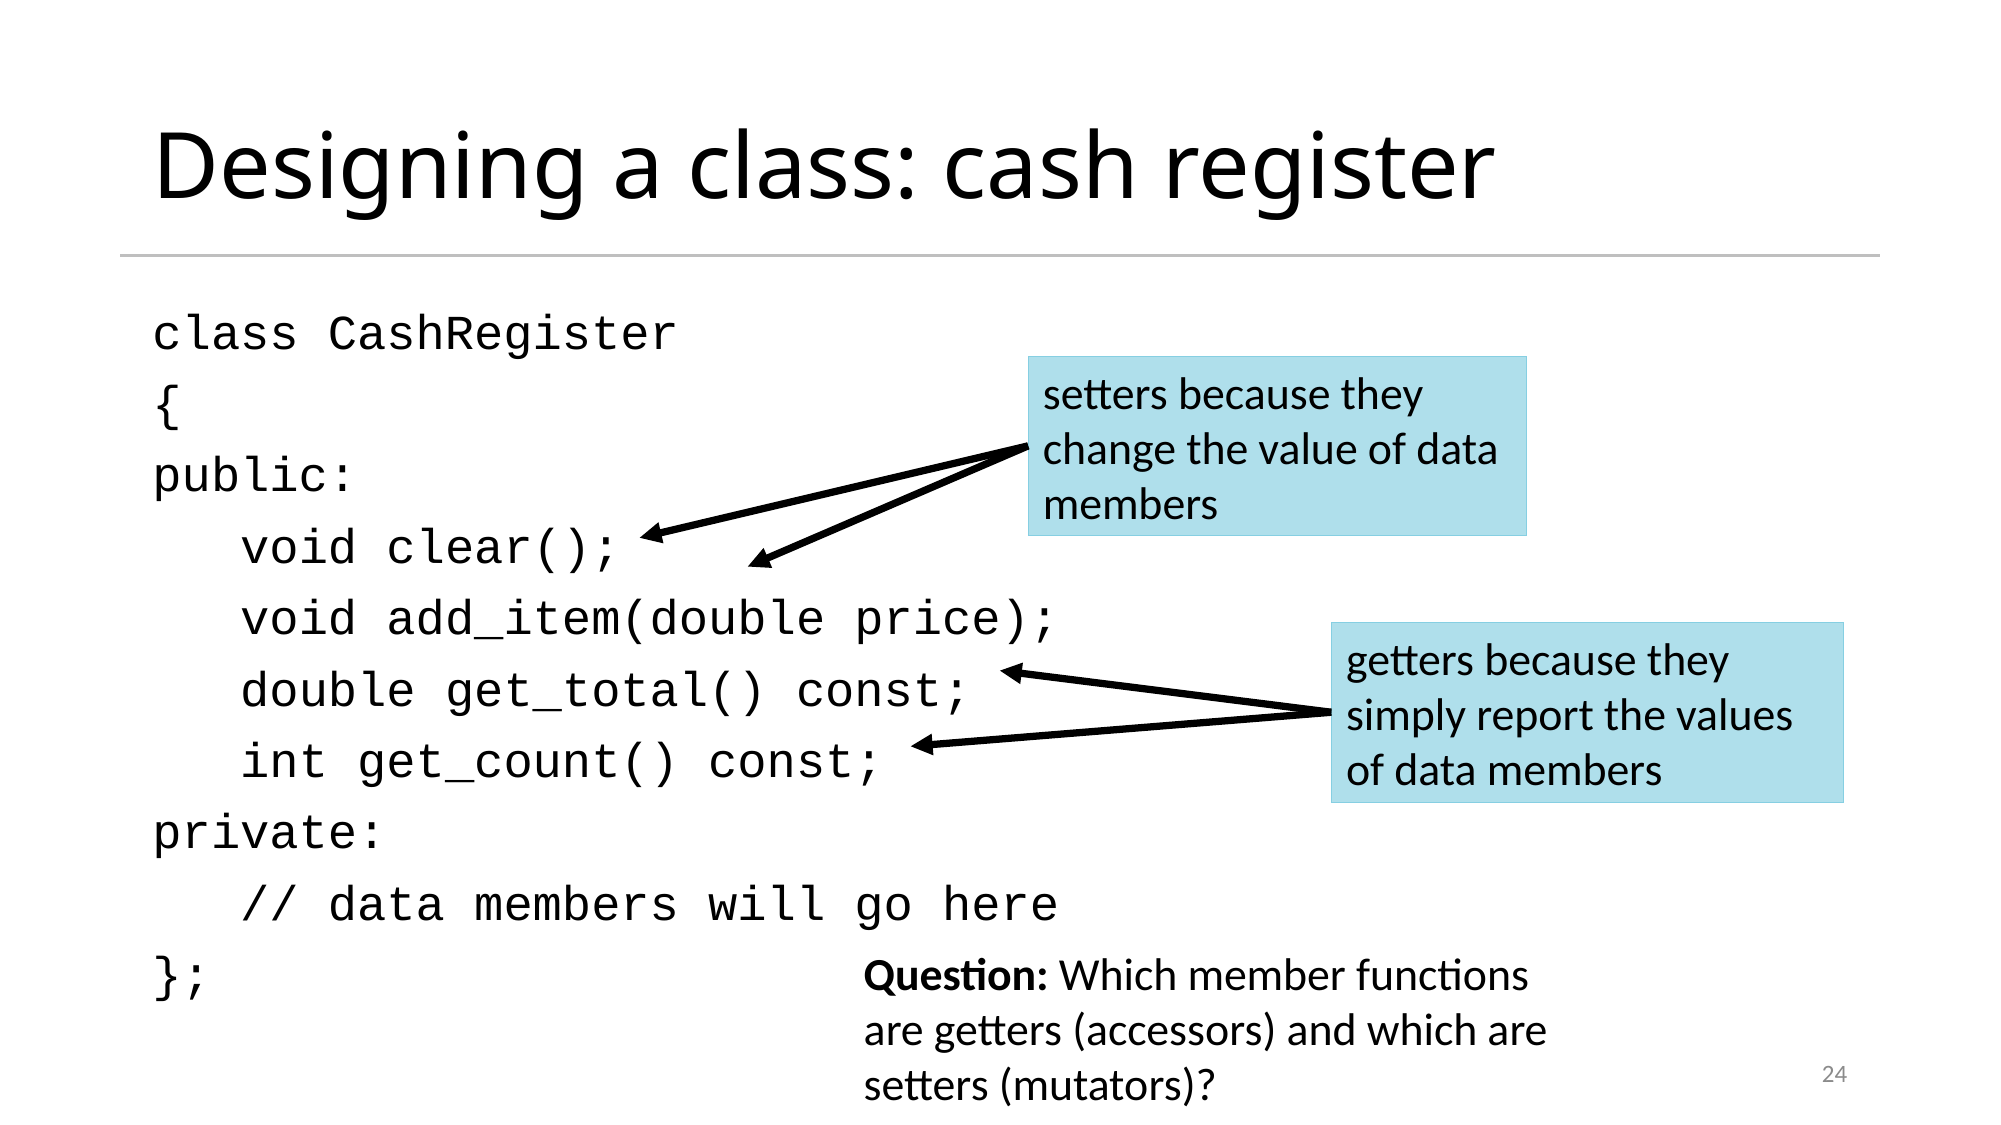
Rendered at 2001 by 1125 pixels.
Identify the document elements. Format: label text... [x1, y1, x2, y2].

slide_number 24 [1614, 1042, 1863, 1103]
text_box Question: Which member functions are getters (accessors) and which are setters (mutators)? [849, 937, 1614, 1117]
title Designing a class: cash register [137, 59, 1863, 278]
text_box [999, 670, 1332, 713]
text_box getters because they simply report the values of data members [1331, 622, 1844, 803]
list class CashRegister { public: void clear(); void add_item(double price); double get_total() const; int get_count() const; private: // data members will go here }; [137, 299, 1863, 1014]
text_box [747, 446, 1029, 567]
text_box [639, 446, 747, 538]
text_box setters because they change the value of data members [1028, 356, 1527, 536]
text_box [910, 713, 1332, 747]
